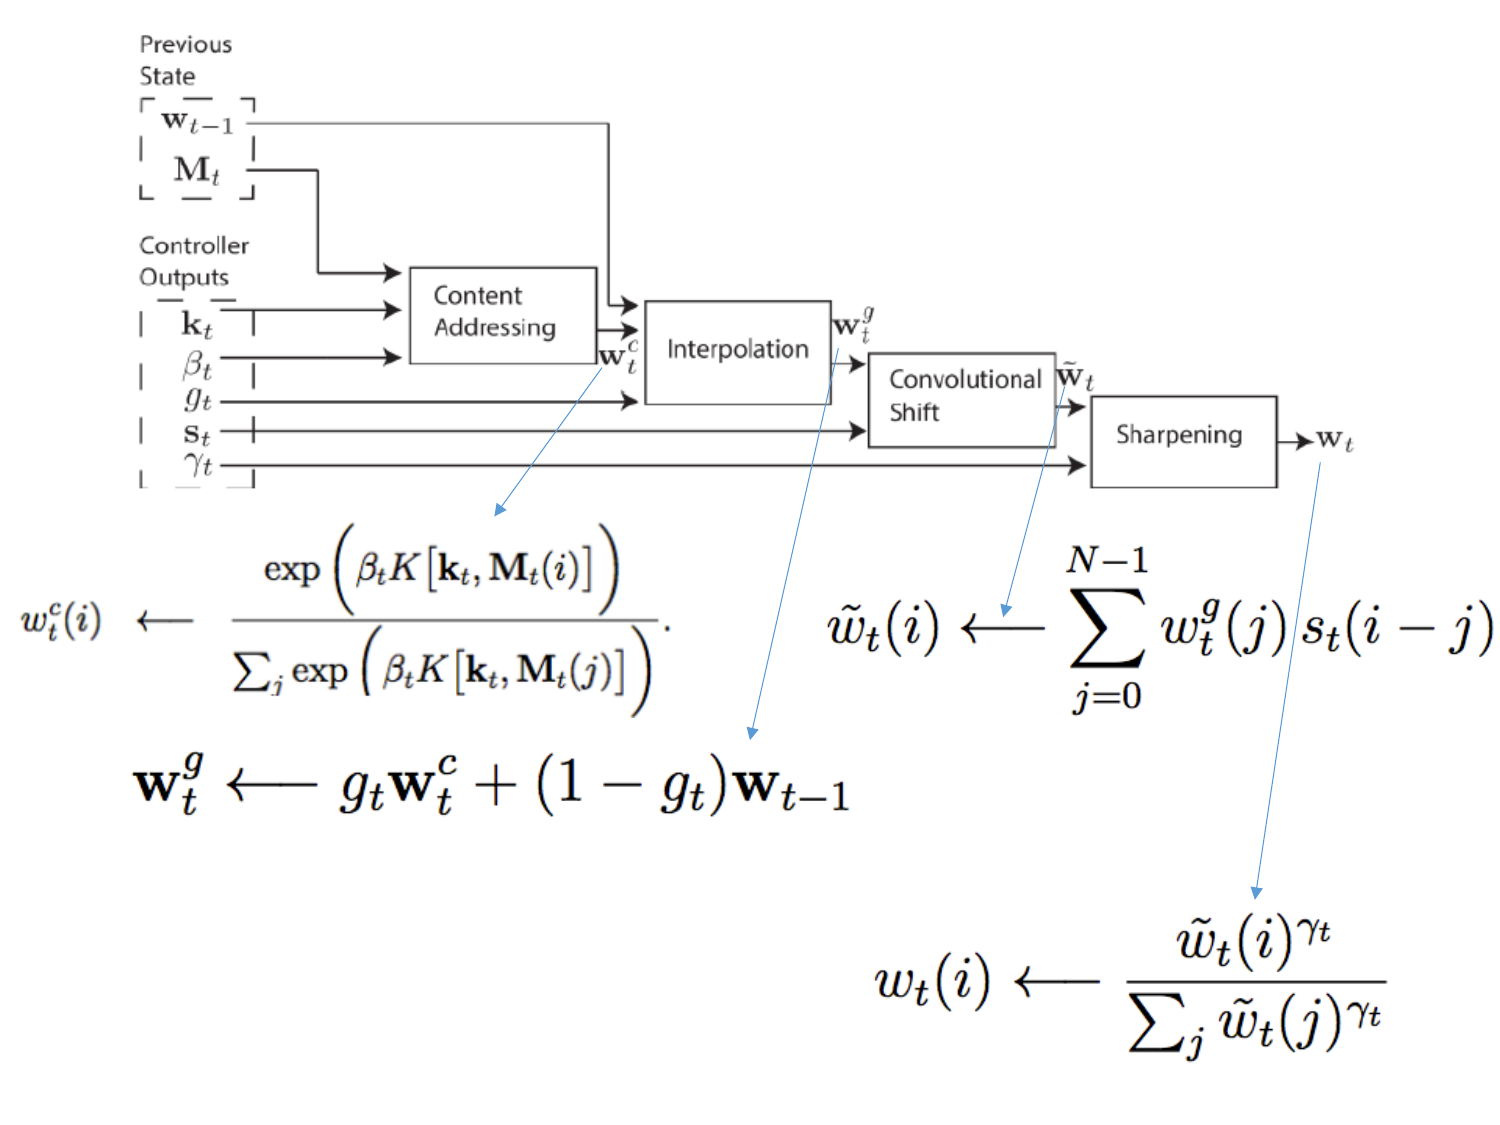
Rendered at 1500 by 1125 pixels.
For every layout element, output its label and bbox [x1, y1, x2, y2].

picture [118, 737, 856, 825]
picture [1321, 533, 1500, 721]
text_box [494, 367, 603, 517]
picture [855, 905, 1391, 1065]
text_box [1254, 462, 1321, 900]
picture [0, 516, 674, 719]
text_box [1003, 386, 1065, 618]
text_box [749, 348, 839, 741]
picture [127, 23, 1373, 498]
picture [813, 533, 1254, 721]
